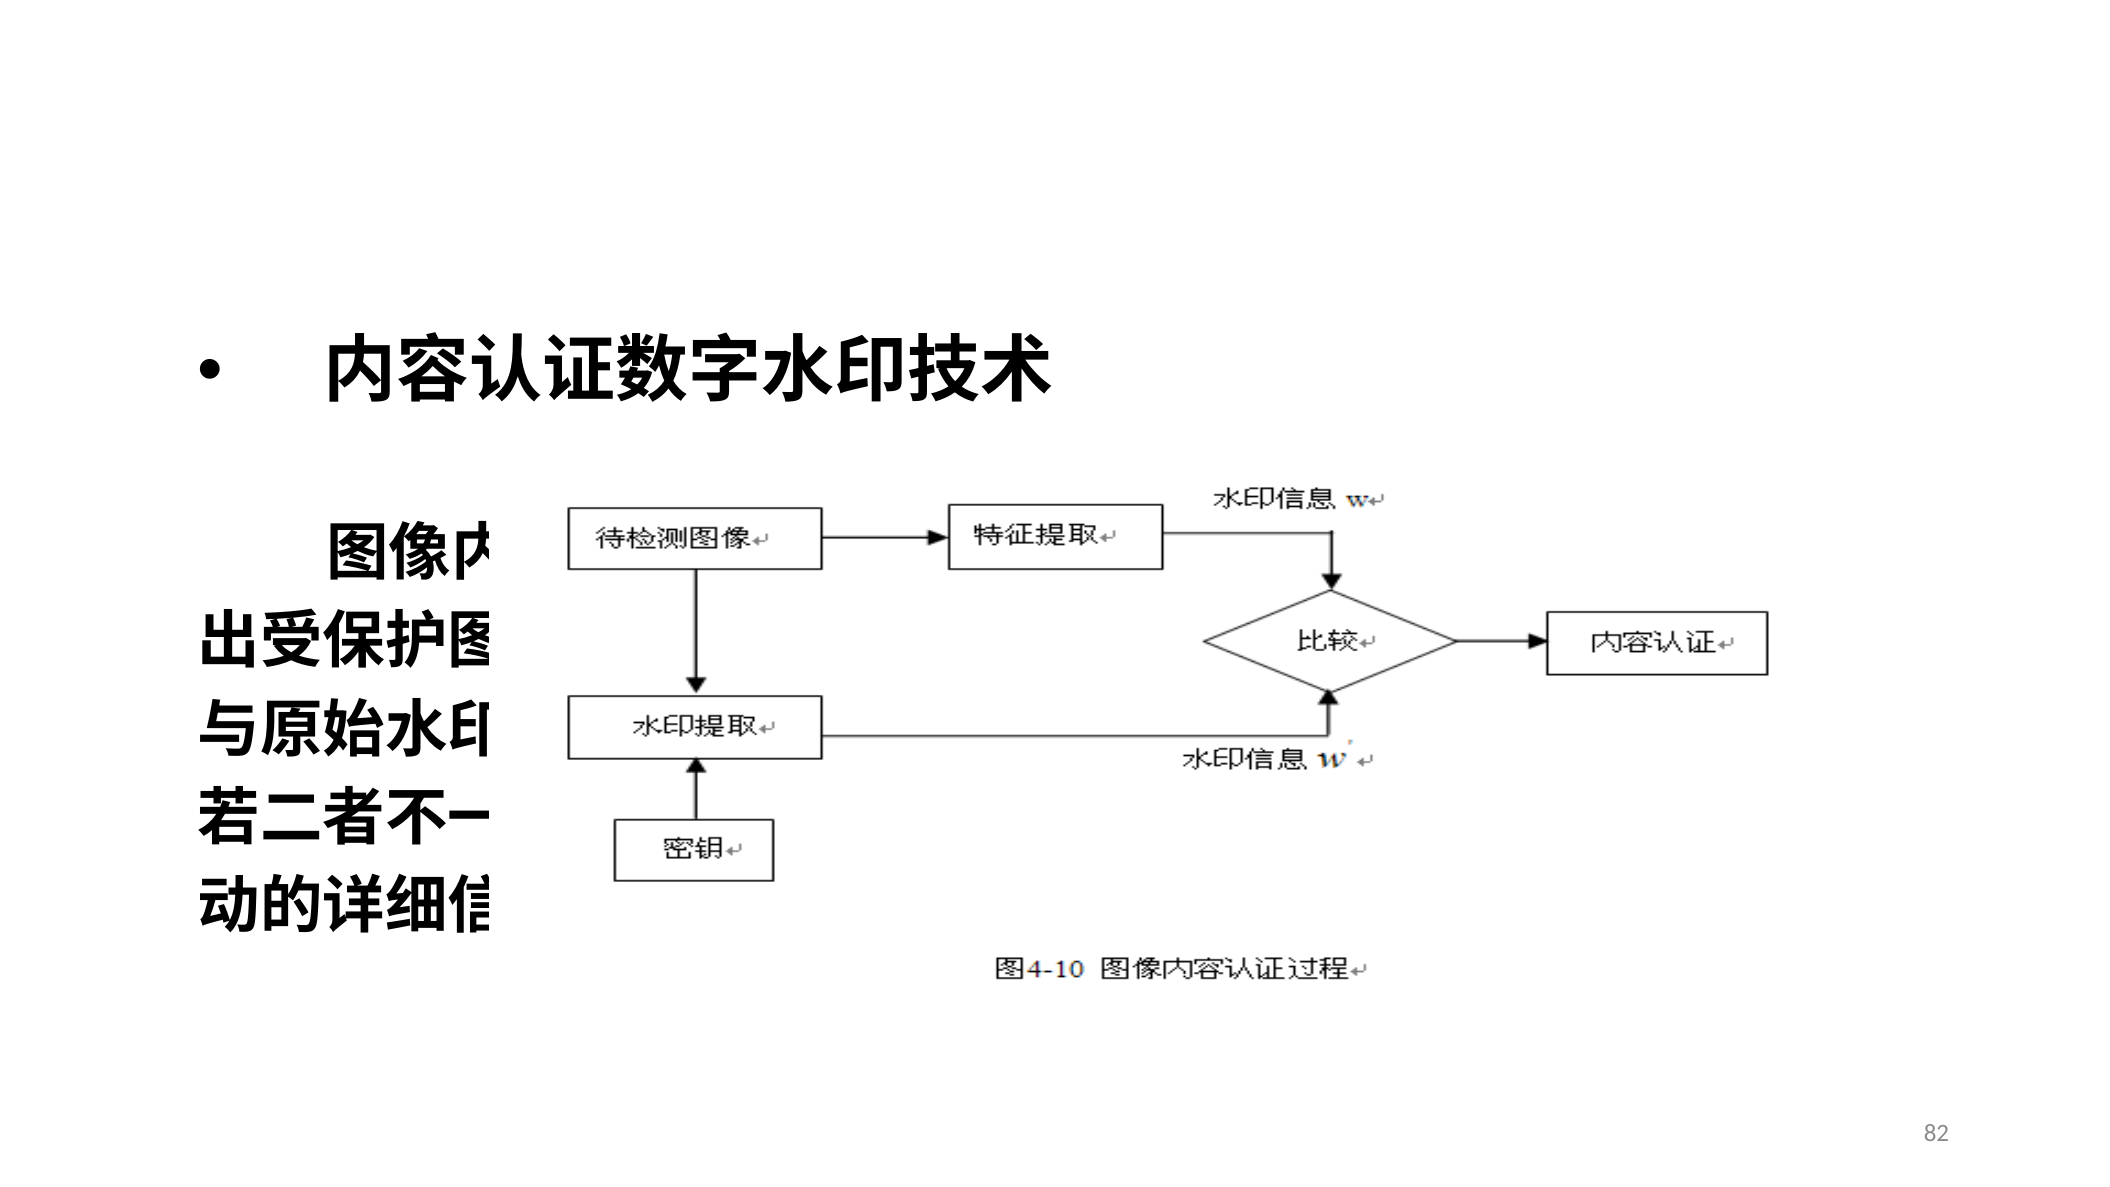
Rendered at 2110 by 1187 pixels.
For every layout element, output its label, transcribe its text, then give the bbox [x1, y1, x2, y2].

slide_number 82 [1489, 1099, 1965, 1163]
list 内容认证数字水印技术 图像内容认证过程如图所示。认证时，根据密钥提取 出受保护图像中的水印信息。然后将提取出来的水印信息 与原始水印信息相比较，若二者一致，则图像未被更改； 若二者不一致，则认为图像已被更改，并给出有关图像改 动的详细信息。 [182, 325, 2010, 1086]
picture [489, 468, 1791, 1005]
